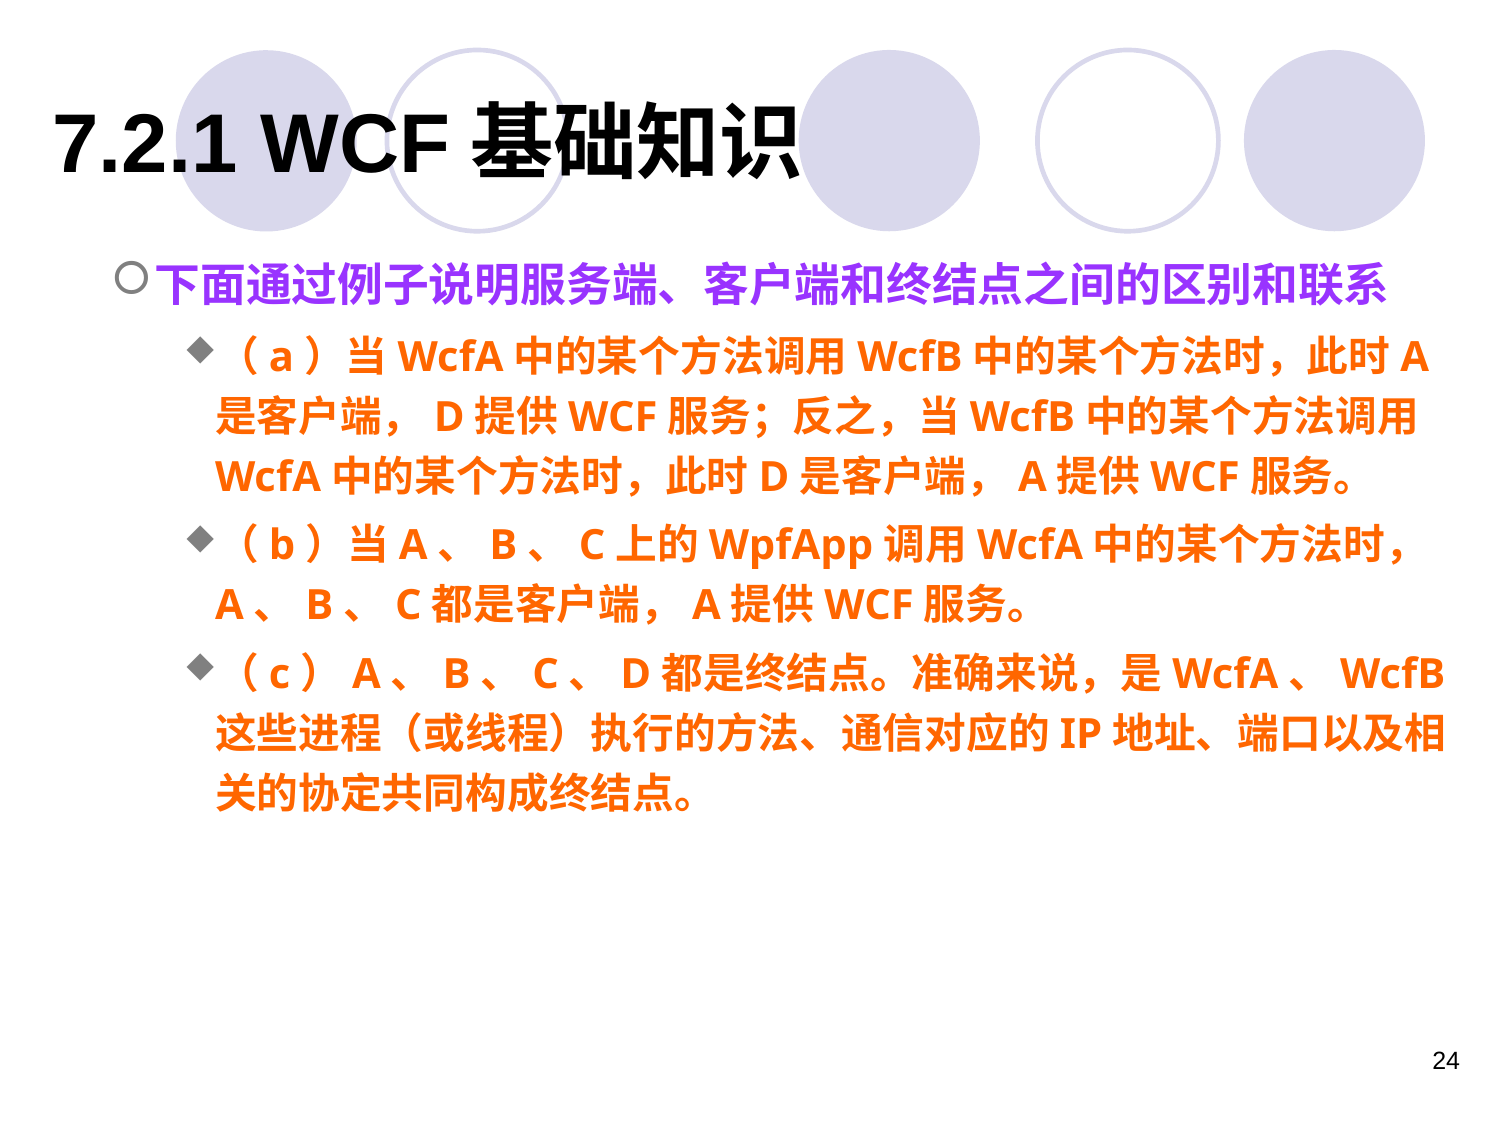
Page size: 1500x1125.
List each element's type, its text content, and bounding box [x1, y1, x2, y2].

title 7.2.1 WCF基础知识 [37, 44, 1463, 233]
list 下面通过例子说明服务端、客户端和终结点之间的区别和联系 （a）当WcfA中的某个方法调用WcfB中的某个方法时，此时A是客户端，D提供WCF服务；反之，当WcfB中的某个方法调用WcfA中的某个方法时，此时D是客户端，A提供WCF服务。 （b）当A、B、C上的WpfApp调用WcfA中的某个方法时，A、B、C都是客户端，A提供WCF服务。 （c）A、B、C、D都是终结点。准确来说，是WcfA、WcfB这些进程（或线程）执行的方法、通信对应的IP地址、端口以及相关的协定共同构成终结点。 [37, 237, 1476, 1013]
text_box [1125, 1037, 1475, 1113]
